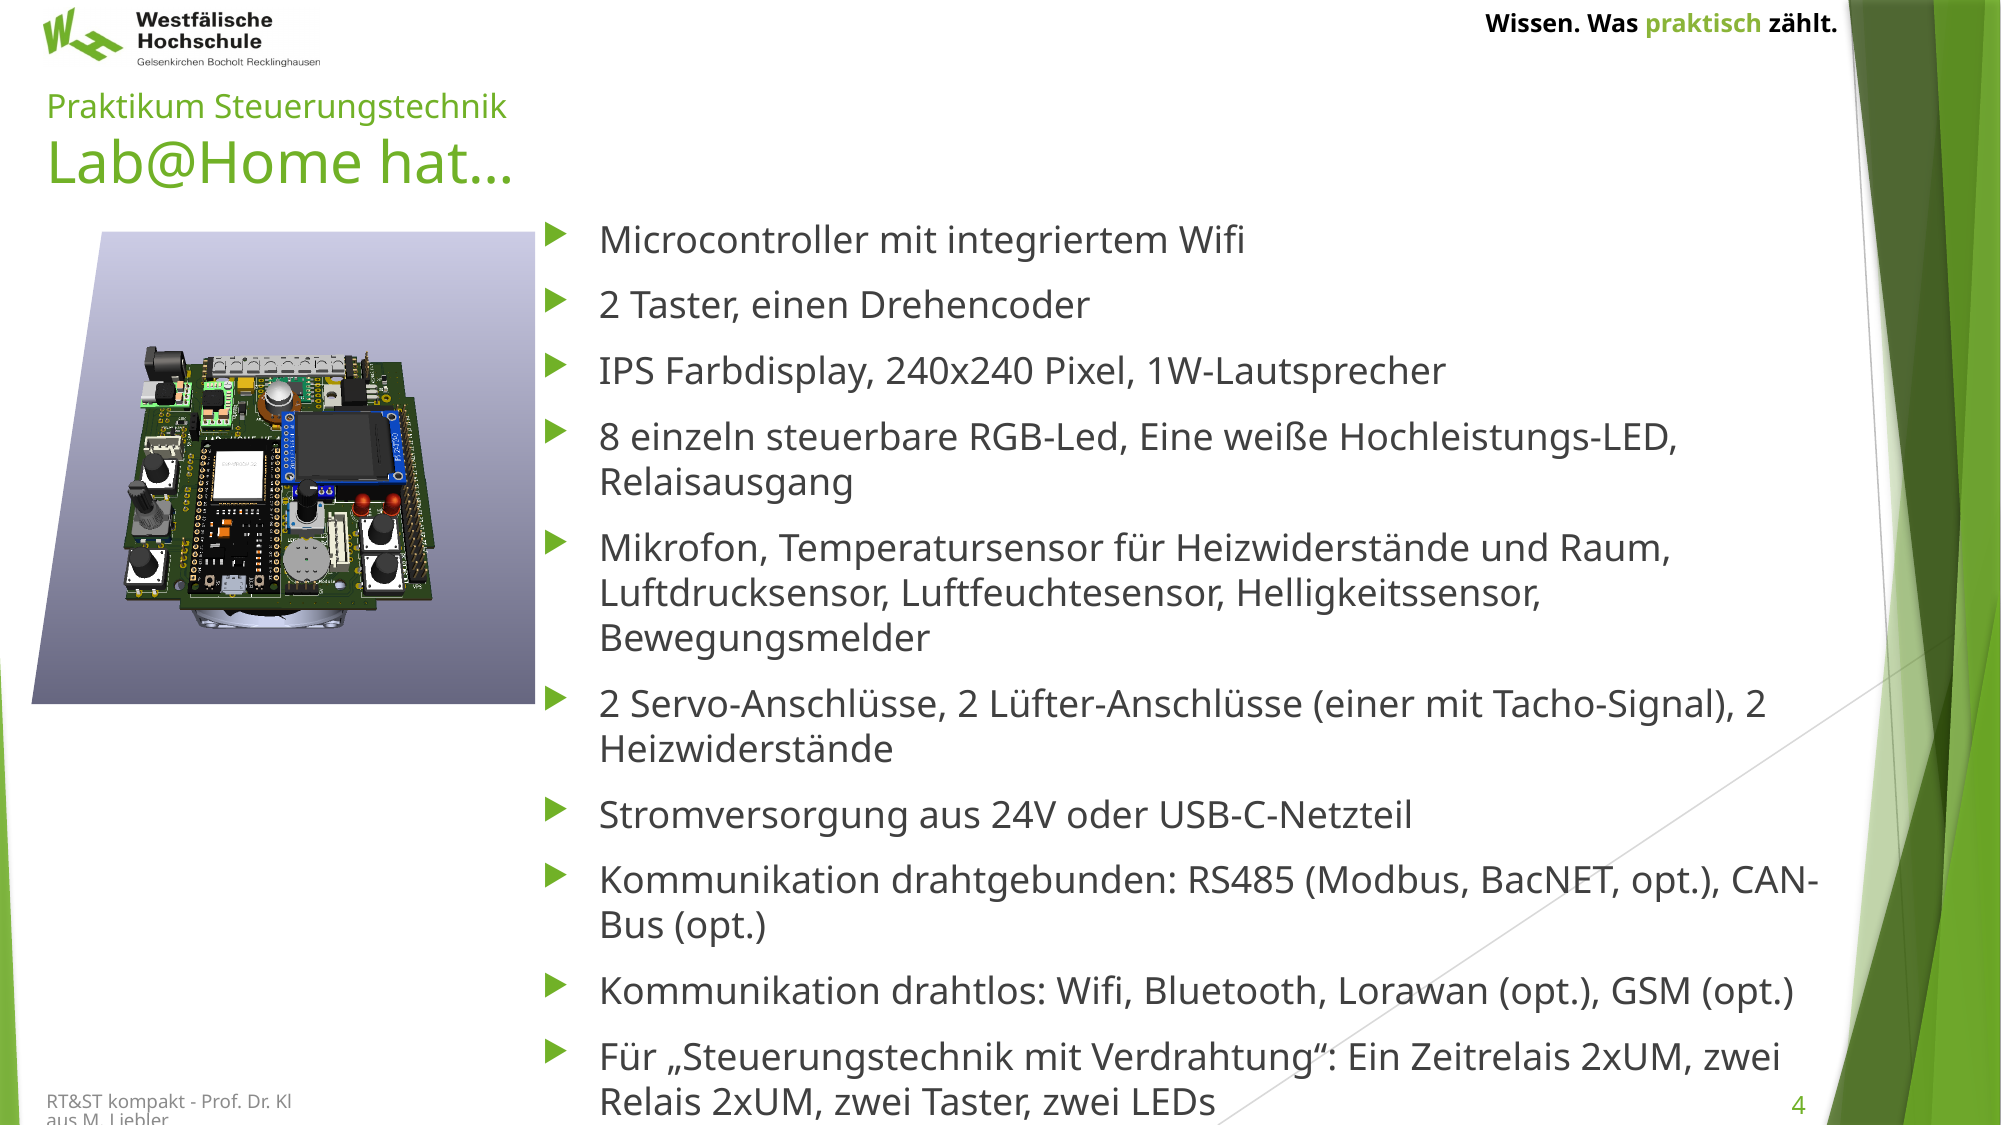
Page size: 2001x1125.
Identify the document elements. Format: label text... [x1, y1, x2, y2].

footer RT&ST kompakt - Prof. Dr. Klaus M. Liebler [31, 1082, 315, 1125]
title Praktikum Steuerungstechnik Lab@Home hat… [31, 78, 1875, 209]
picture [30, 231, 536, 705]
list Microcontroller mit integriertem Wifi 2 Taster, einen Drehencoder IPS Farbdisplay, 240x240 Pixel, 1W-Lautsprecher 8 einzeln steuerbare RGB-Led, Eine weiße Hochleistungs-LED, Relaisausgang Mikrofon, Temperatursensor für Heizwiderstände und Raum, Luftdrucksensor, Luftfeuchtesensor, Helligkeitssensor, Bewegungsmelder 2 Servo-Anschlüsse, 2 Lüfter-Anschlüsse (einer mit Tacho-Signal), 2 Heizwiderstände Stromversorgung aus 24V oder USB-C-Netzteil Kommunikation drahtgebunden: RS485 (Modbus, BacNET, opt.), CAN-Bus (opt.) Kommunikation drahtlos: Wifi, Bluetooth, Lorawan (opt.), GSM (opt.) Für „Steuerungstechnik mit Verdrahtung“: Ein Zeitrelais 2xUM, zwei Relais 2xUM, zwei Taster, zwei LEDs [527, 208, 1875, 1083]
slide_number 4 [1708, 1083, 1821, 1125]
picture [43, 7, 320, 67]
